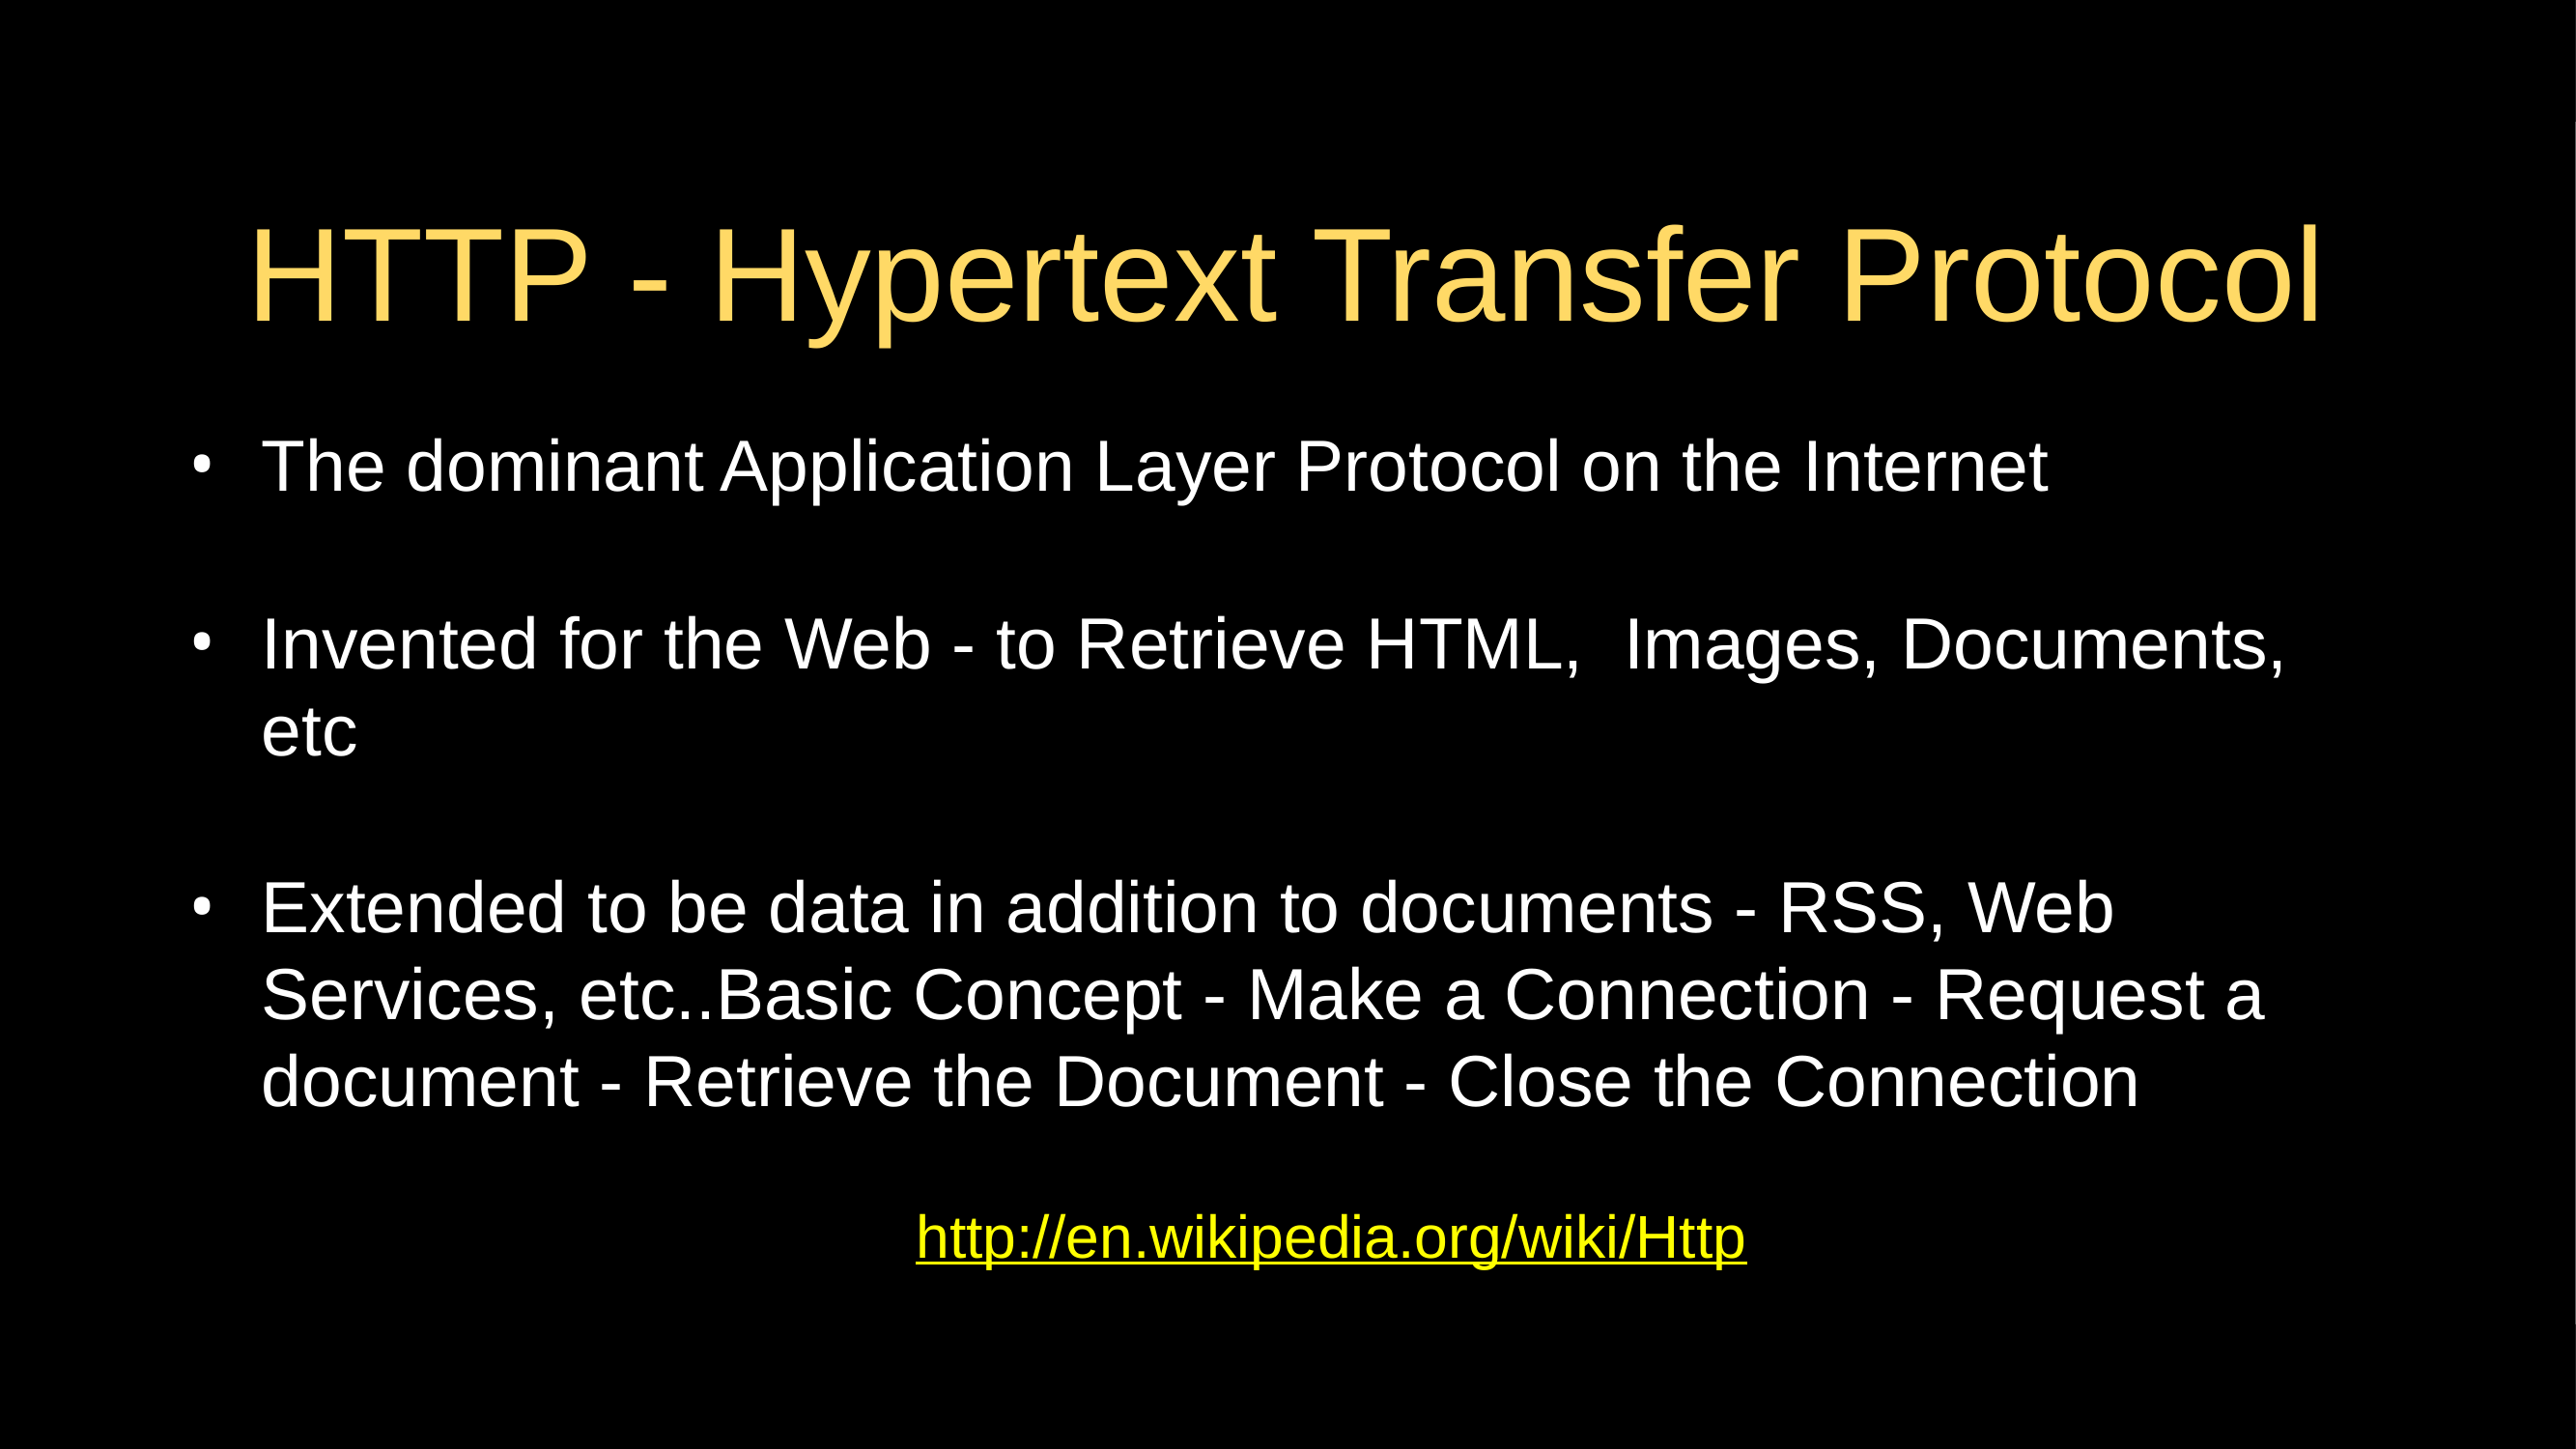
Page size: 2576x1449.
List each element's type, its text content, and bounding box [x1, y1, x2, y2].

title HTTP - Hypertext Transfer Protocol [183, 133, 2391, 403]
list The dominant Application Layer Protocol on the Internet Invented for the Web - to Retrieve HTML, Images, Documents, etc Extended to be data in addition to documents - RSS, Web Services, etc..Basic Concept - Make a Connection - Request a document - Retrieve the Document - Close the Connection [183, 412, 2391, 1317]
text_box http://en.wikipedia.org/wiki/Http [756, 1183, 1924, 1283]
